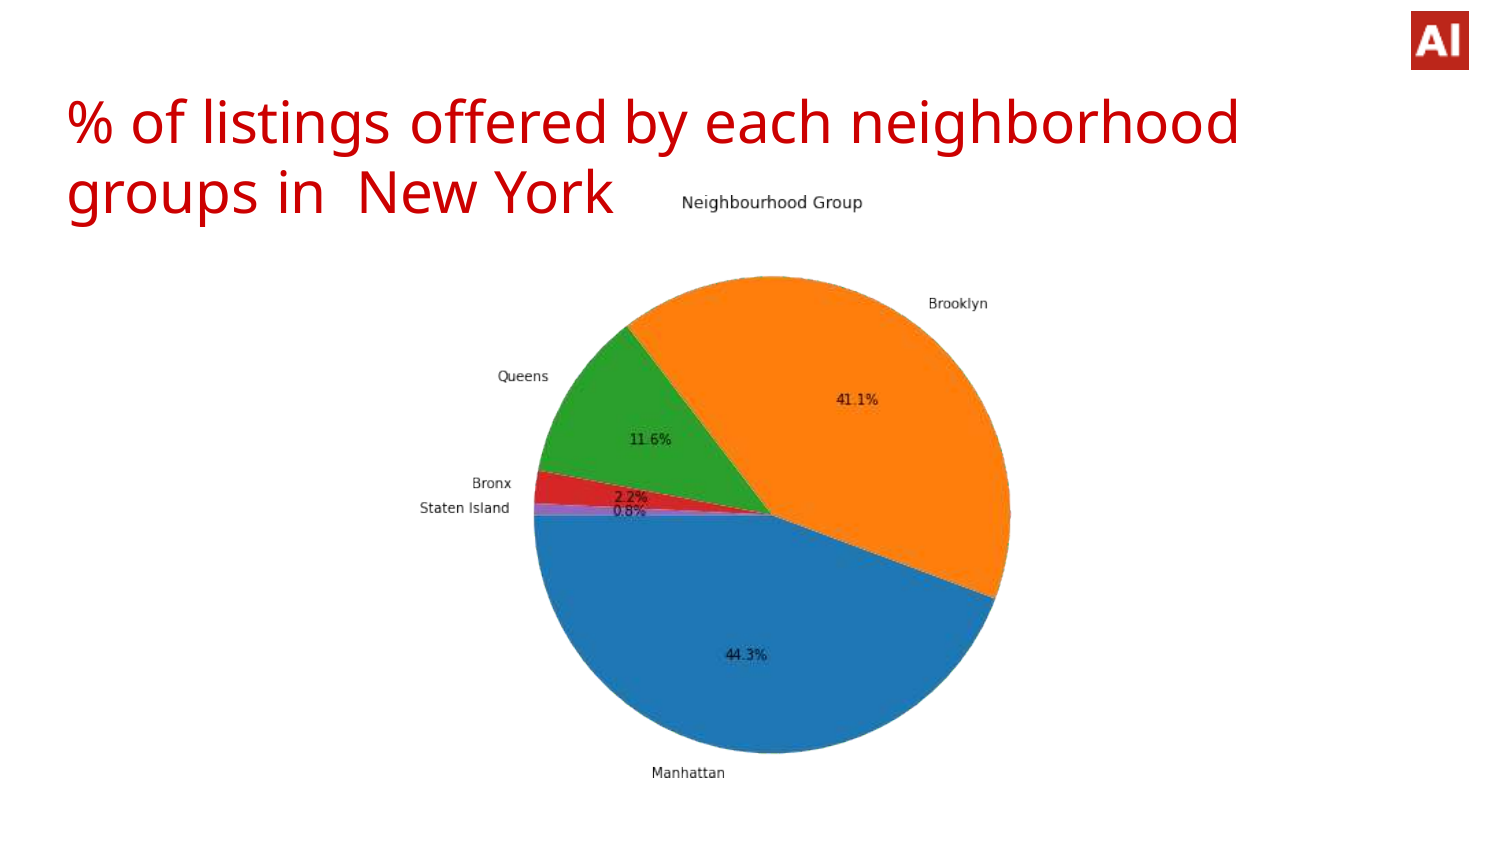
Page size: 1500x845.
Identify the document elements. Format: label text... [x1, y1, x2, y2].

title % of listings offered by each neighborhood groups in New York [64, 83, 1446, 227]
picture [1411, 11, 1469, 70]
picture [420, 195, 1013, 778]
